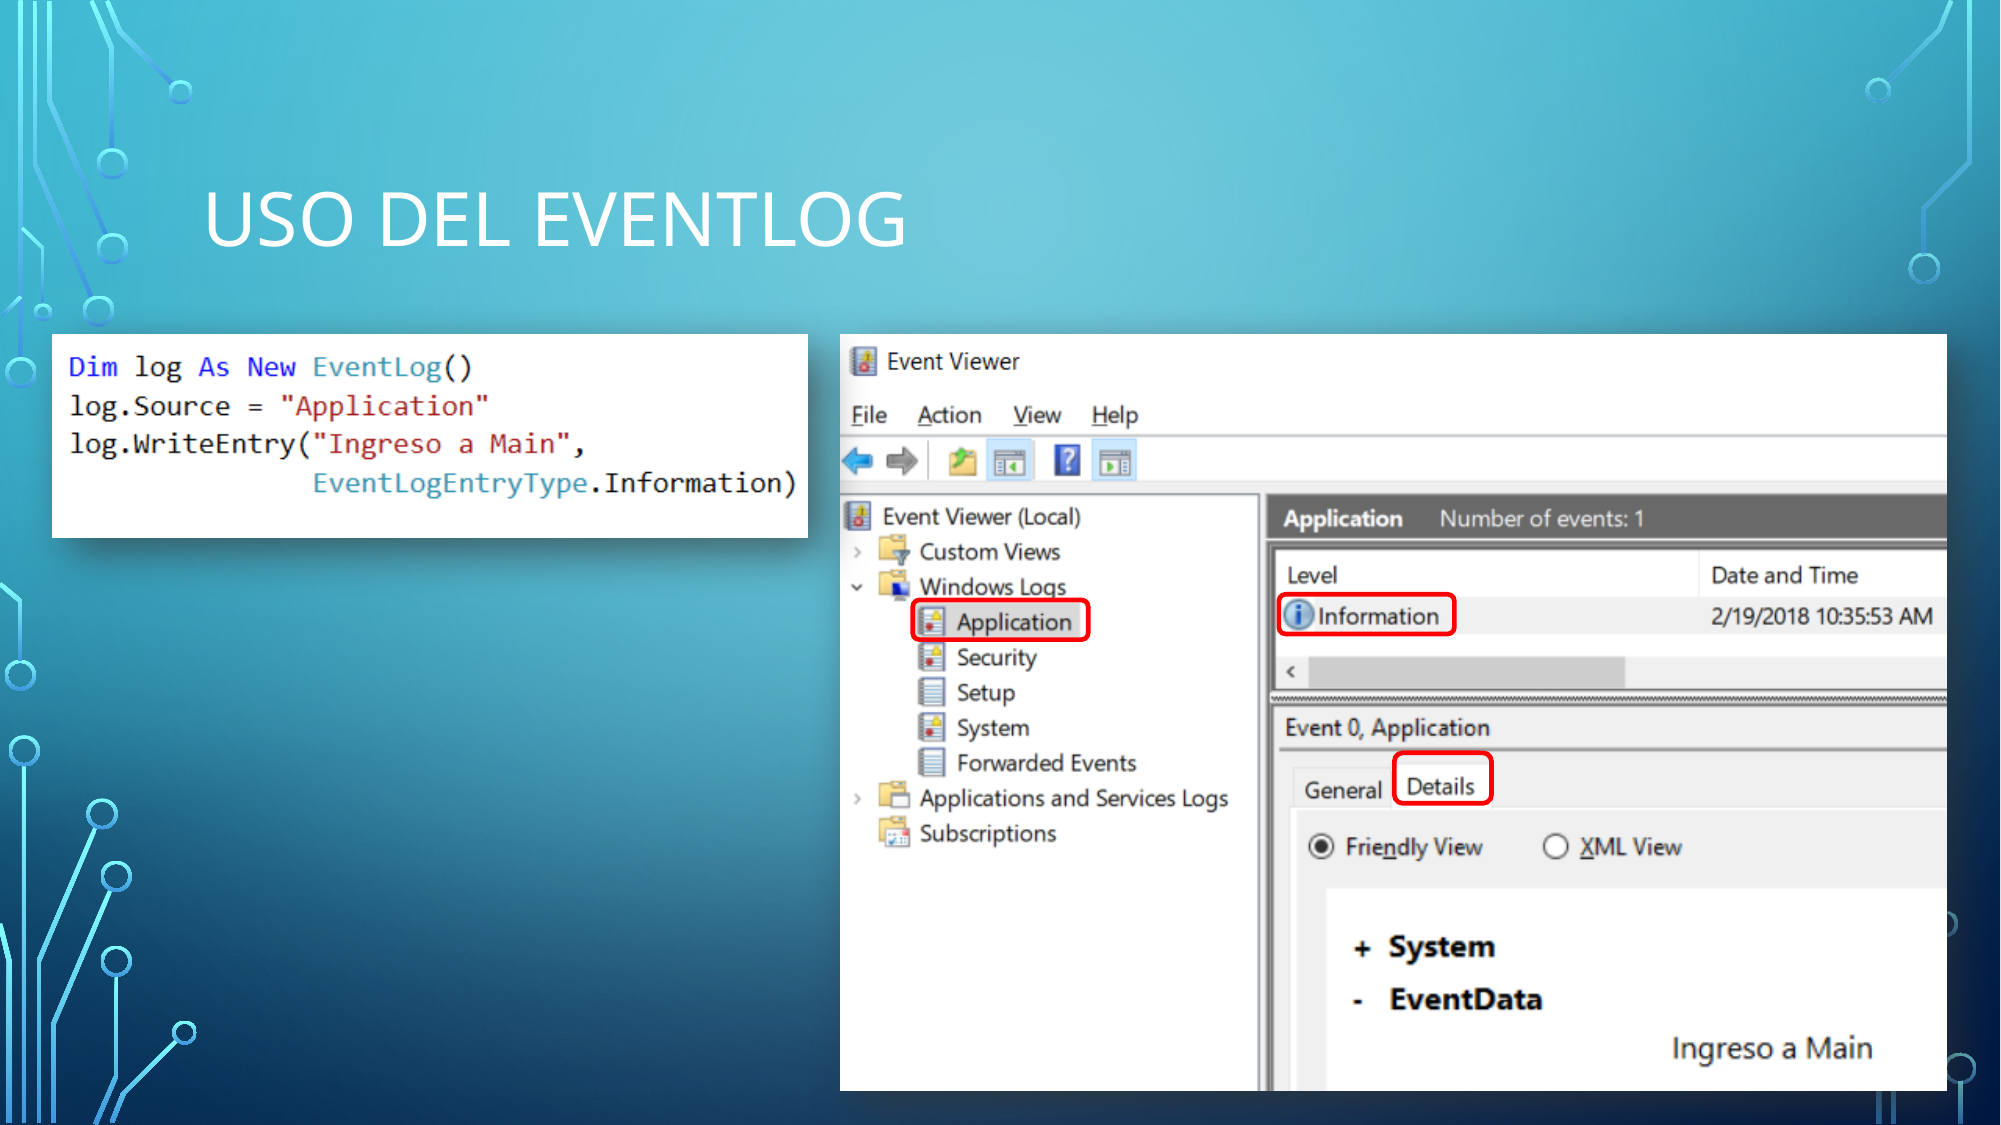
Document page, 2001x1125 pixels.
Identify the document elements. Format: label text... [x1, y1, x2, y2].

title Uso del EventLog [187, 101, 1813, 323]
picture [52, 333, 808, 538]
picture [840, 333, 1947, 1091]
